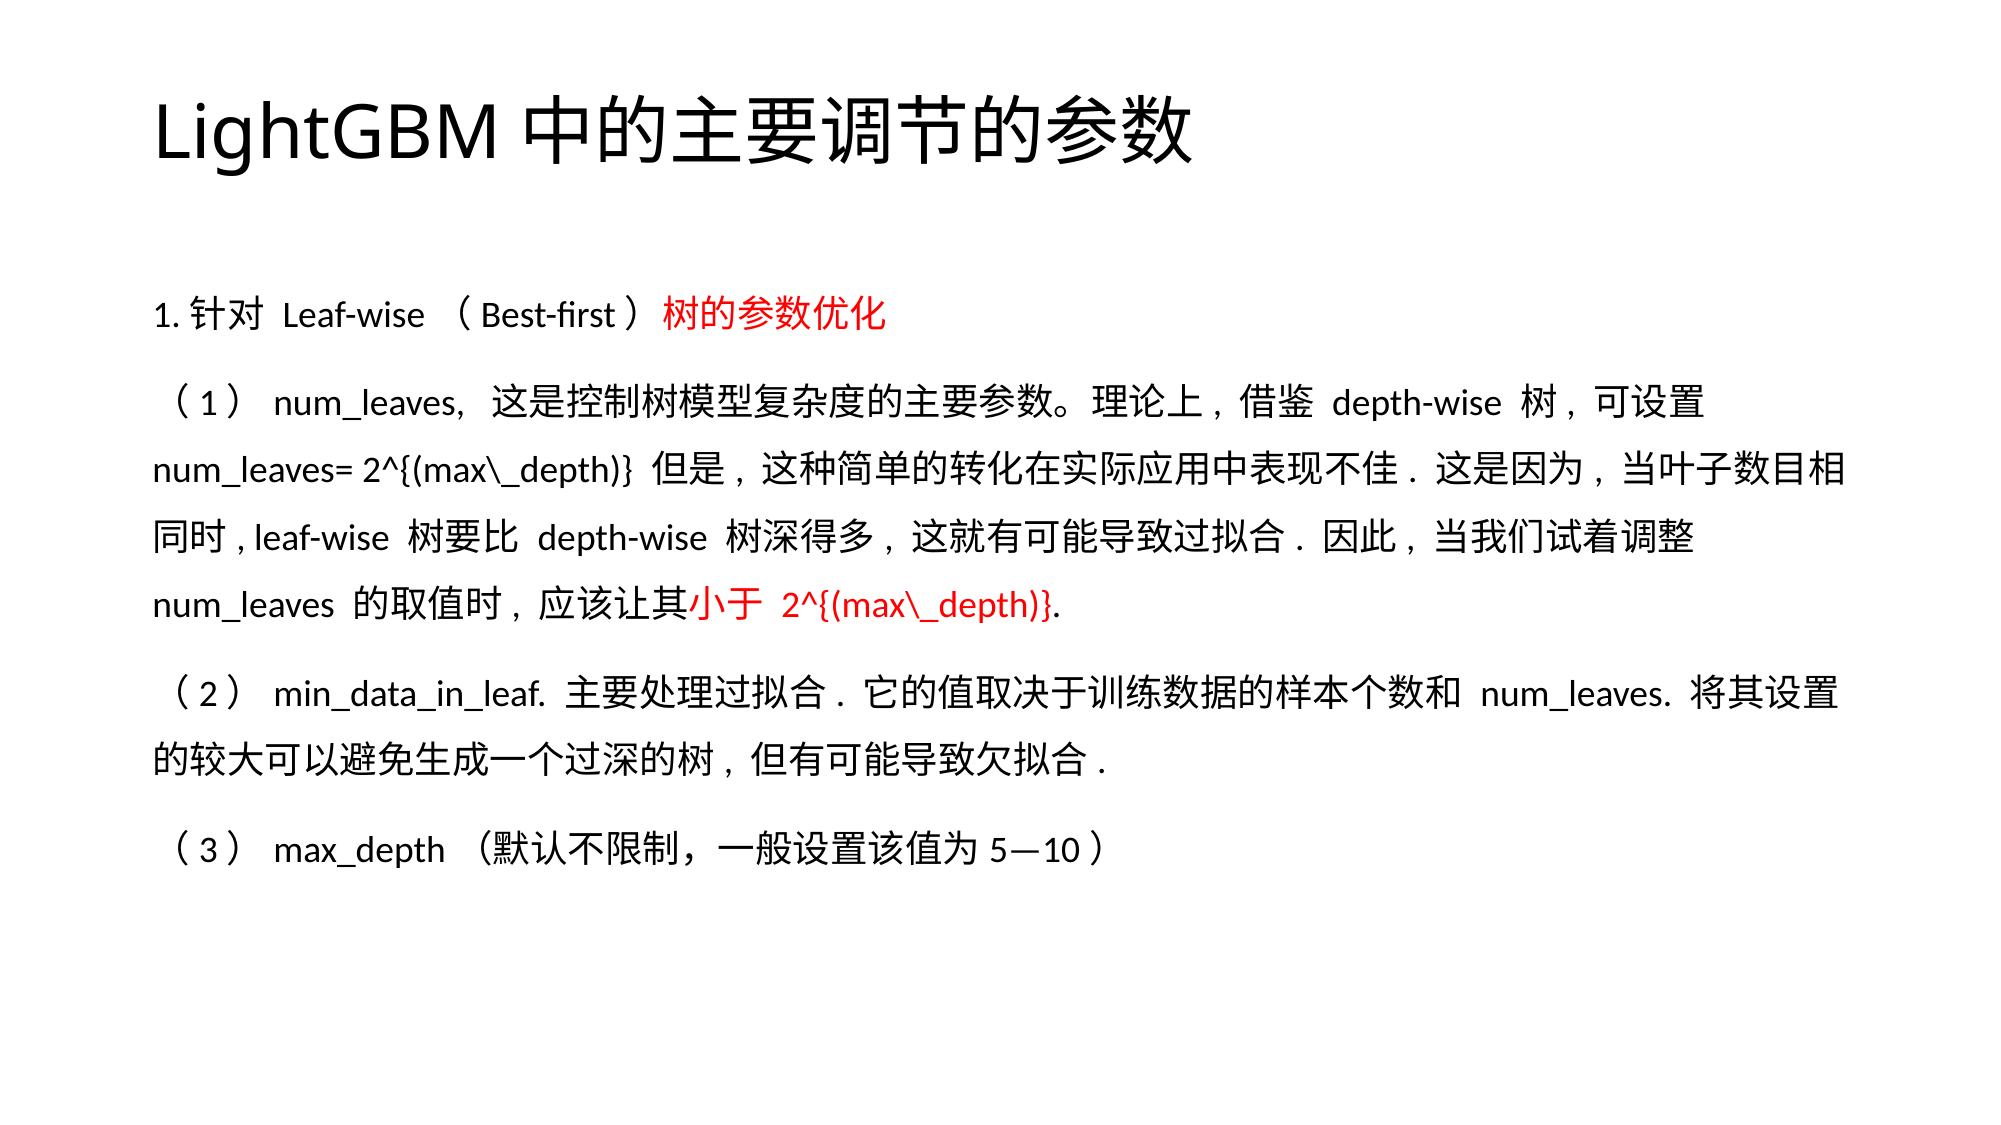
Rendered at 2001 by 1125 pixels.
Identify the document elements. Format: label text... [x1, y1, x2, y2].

title LightGBM中的主要调节的参数 [137, 59, 1863, 209]
list 1.针对 Leaf-wise（Best-first）树的参数优化 （1）num_leaves, 这是控制树模型复杂度的主要参数。理论上, 借鉴 depth-wise 树, 可设置 num_leaves= 2^{(max\_depth)} 但是, 这种简单的转化在实际应用中表现不佳. 这是因为, 当叶子数目相同时, leaf-wise 树要比 depth-wise 树深得多, 这就有可能导致过拟合. 因此, 当我们试着调整 num_leaves 的取值时, 应该让其小于 2^{(max\_depth)}. （2）min_data_in_leaf. 主要处理过拟合. 它的值取决于训练数据的样本个数和 num_leaves. 将其设置的较大可以避免生成一个过深的树, 但有可能导致欠拟合. （3）max_depth（默认不限制，一般设置该值为5—10） [137, 259, 1863, 1065]
